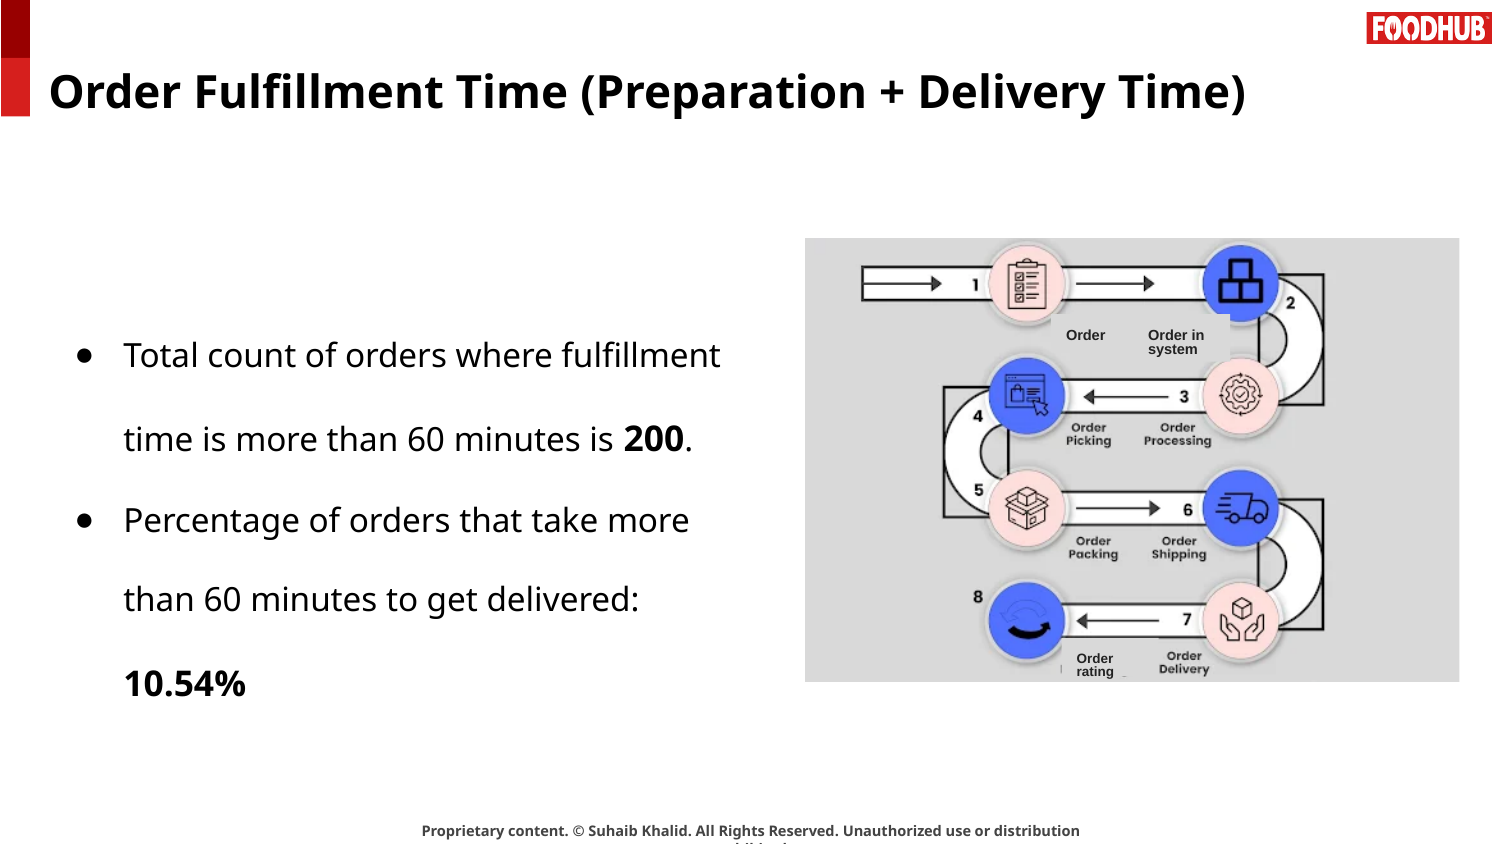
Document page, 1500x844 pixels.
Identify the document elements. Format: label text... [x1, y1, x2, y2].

picture [1366, 12, 1492, 44]
title Order Fulfillment Time (Preparation + Delivery Time) [33, 47, 1431, 142]
list Total count of orders where fulfillment time is more than 60 minutes is 200. Percentage of orders that take more than 60 minutes to get delivered: 10.54% [33, 278, 765, 626]
picture [804, 237, 1460, 682]
